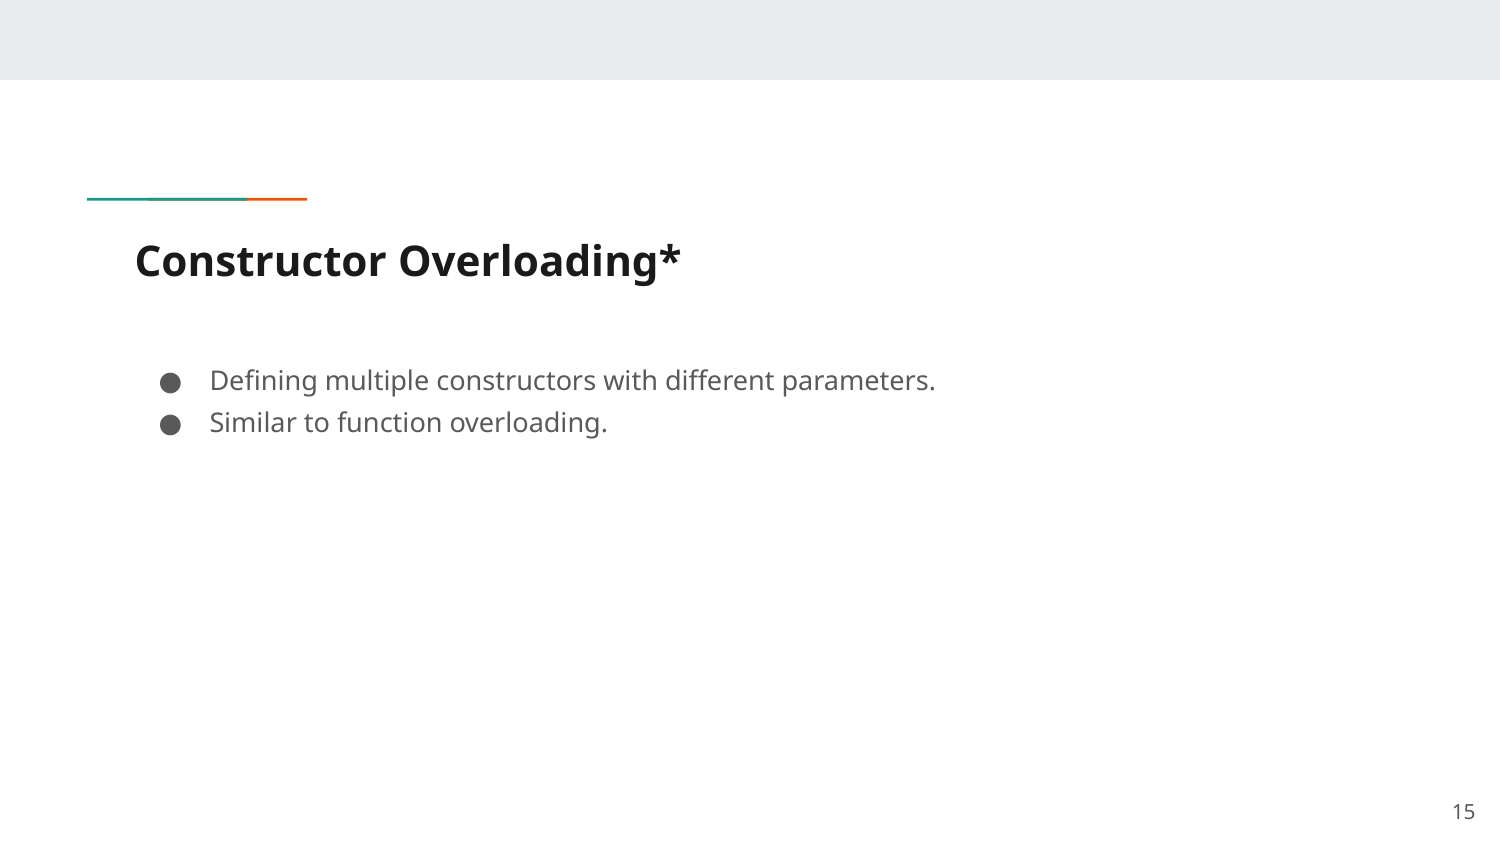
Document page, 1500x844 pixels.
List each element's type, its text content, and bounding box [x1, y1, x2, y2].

list Defining multiple constructors with different parameters. Similar to function overloading. [119, 341, 1381, 712]
slide_number ‹#› [1400, 779, 1491, 844]
title Constructor Overloading* [119, 216, 1381, 305]
